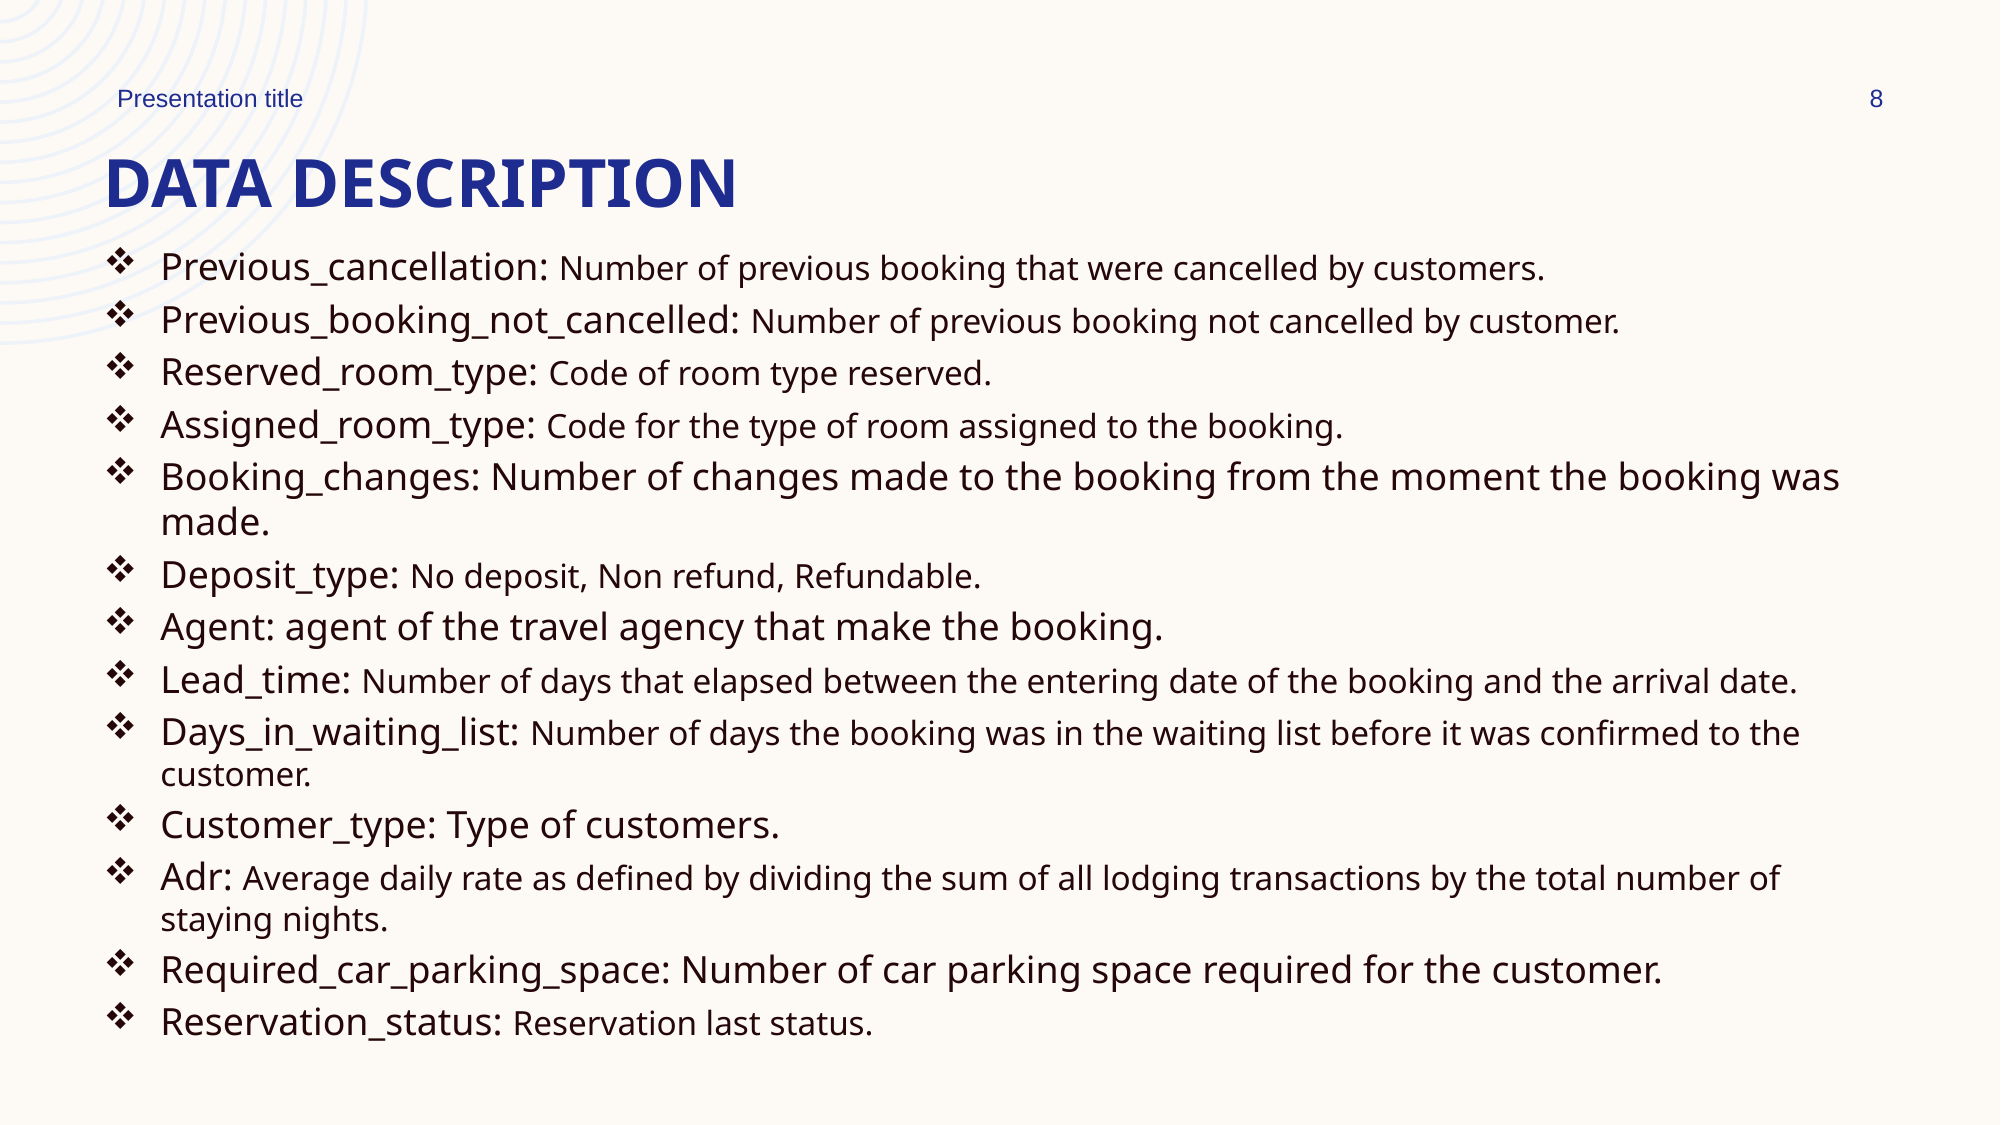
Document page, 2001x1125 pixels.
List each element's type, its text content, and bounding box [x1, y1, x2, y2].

list Previous_cancellation: Number of previous booking that were cancelled by customers. Previous_booking_not_cancelled: Number of previous booking not cancelled by customer. Reserved_room_type: Code of room type reserved. Assigned_room_type: Code for the type of room assigned to the booking. Booking_changes: Number of changes made to the booking from the moment the booking was made. Deposit_type: No deposit, Non refund, Refundable. Agent: agent of the travel agency that make the booking. Lead_time: Number of days that elapsed between the entering date of the booking and the arrival date. Days_in_waiting_list: Number of days the booking was in the waiting list before it was confirmed to the customer. Customer_type: Type of customers. Adr: Average daily rate as defined by dividing the sum of all lodging transactions by the total number of staying nights. Required_car_parking_space: Number of car parking space required for the customer. Reservation_status: Reservation last status. [88, 235, 1913, 975]
title Data description [88, 133, 1875, 235]
footer Presentation title [101, 75, 627, 120]
slide_number 8 [1795, 75, 1958, 120]
